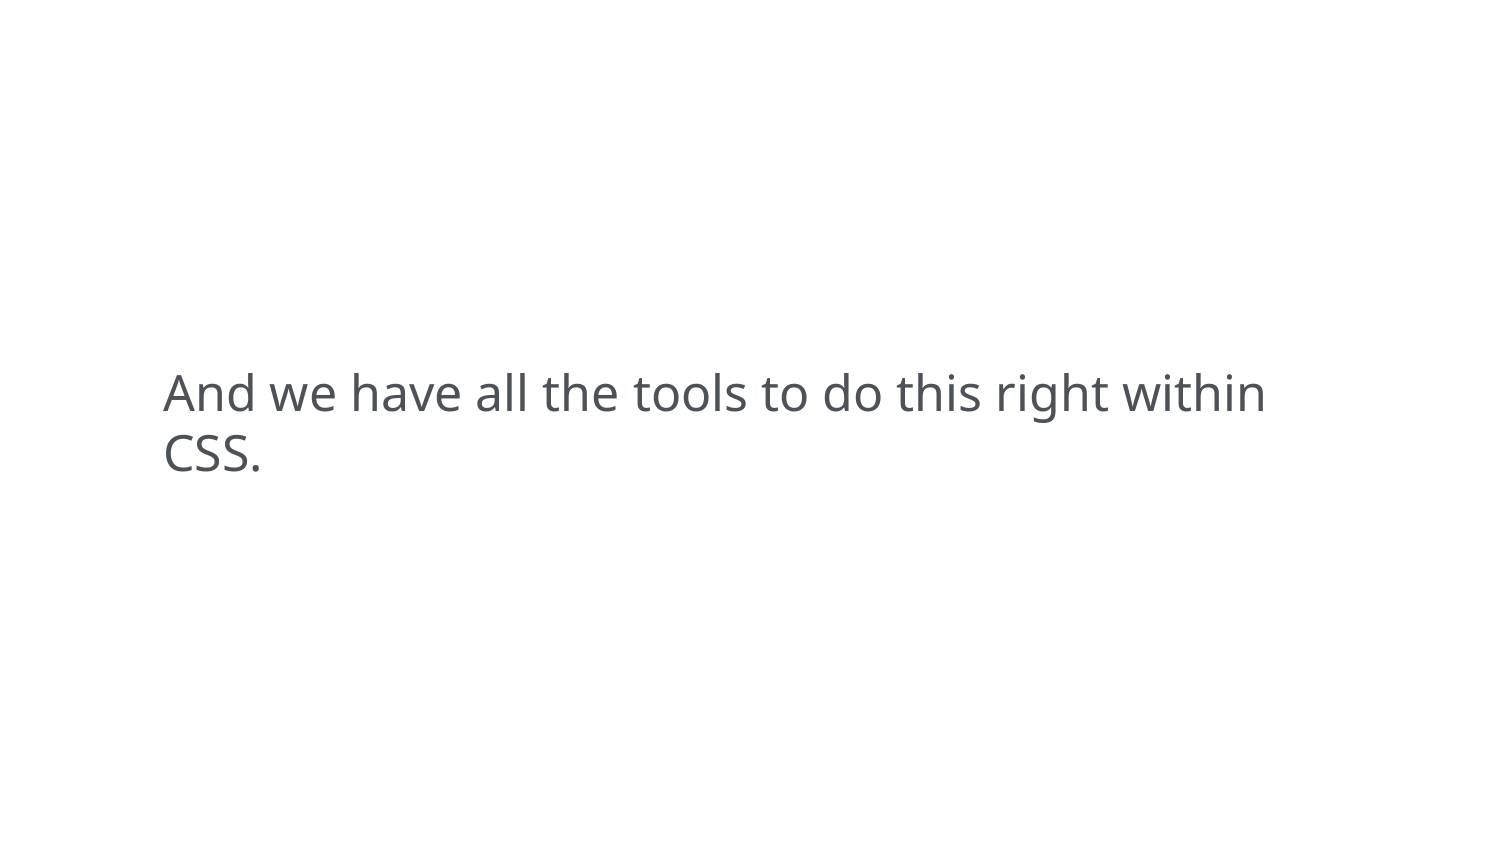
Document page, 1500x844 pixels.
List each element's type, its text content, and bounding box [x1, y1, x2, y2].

text_box And we have all the tools to do this right within CSS. [148, 190, 1352, 654]
